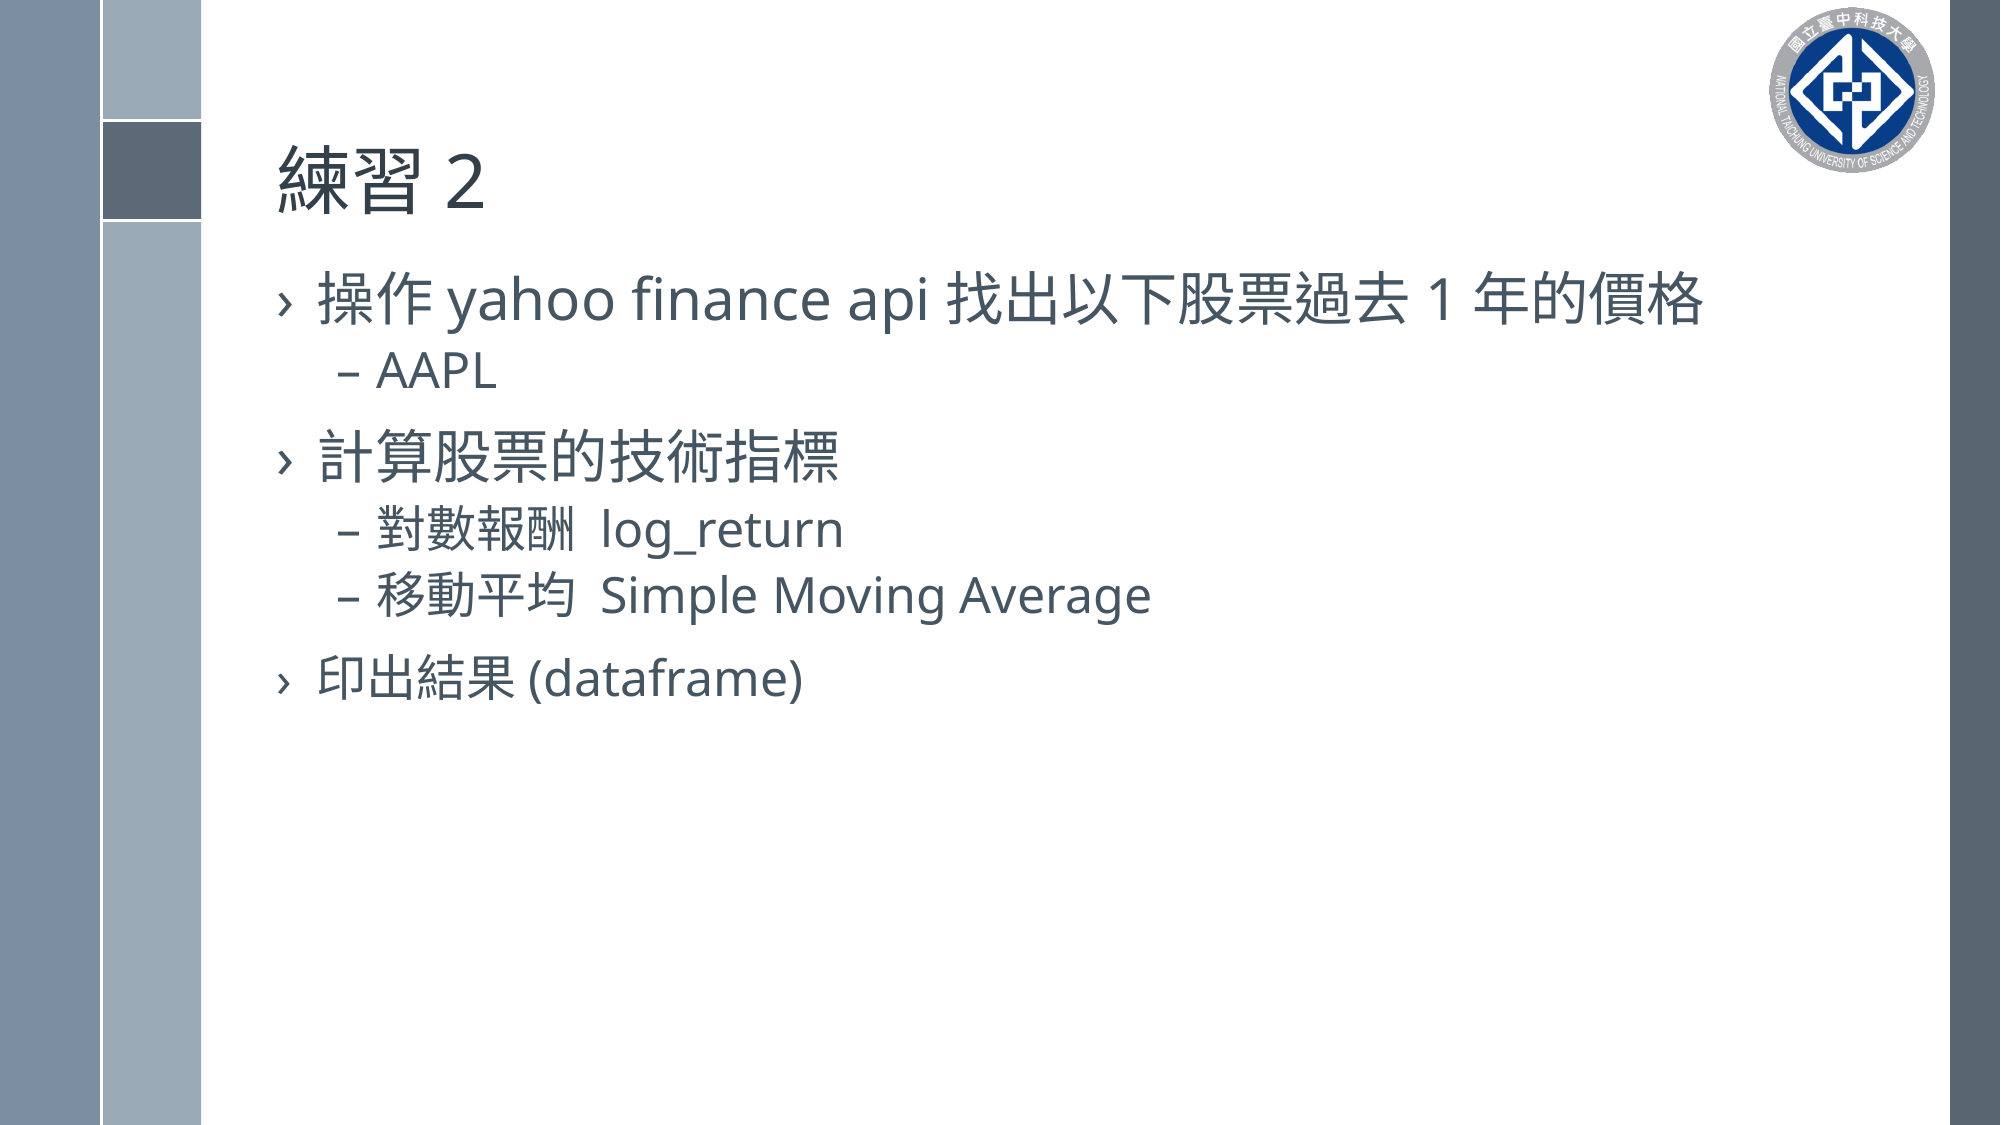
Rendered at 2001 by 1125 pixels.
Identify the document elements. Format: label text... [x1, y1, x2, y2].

title 練習2 [261, 29, 1867, 233]
list 操作yahoo finance api找出以下股票過去1年的價格 AAPL 計算股票的技術指標 對數報酬 log_return 移動平均 Simple Moving Average 印出結果(dataframe) [261, 262, 1867, 1013]
picture [1769, 7, 1935, 173]
